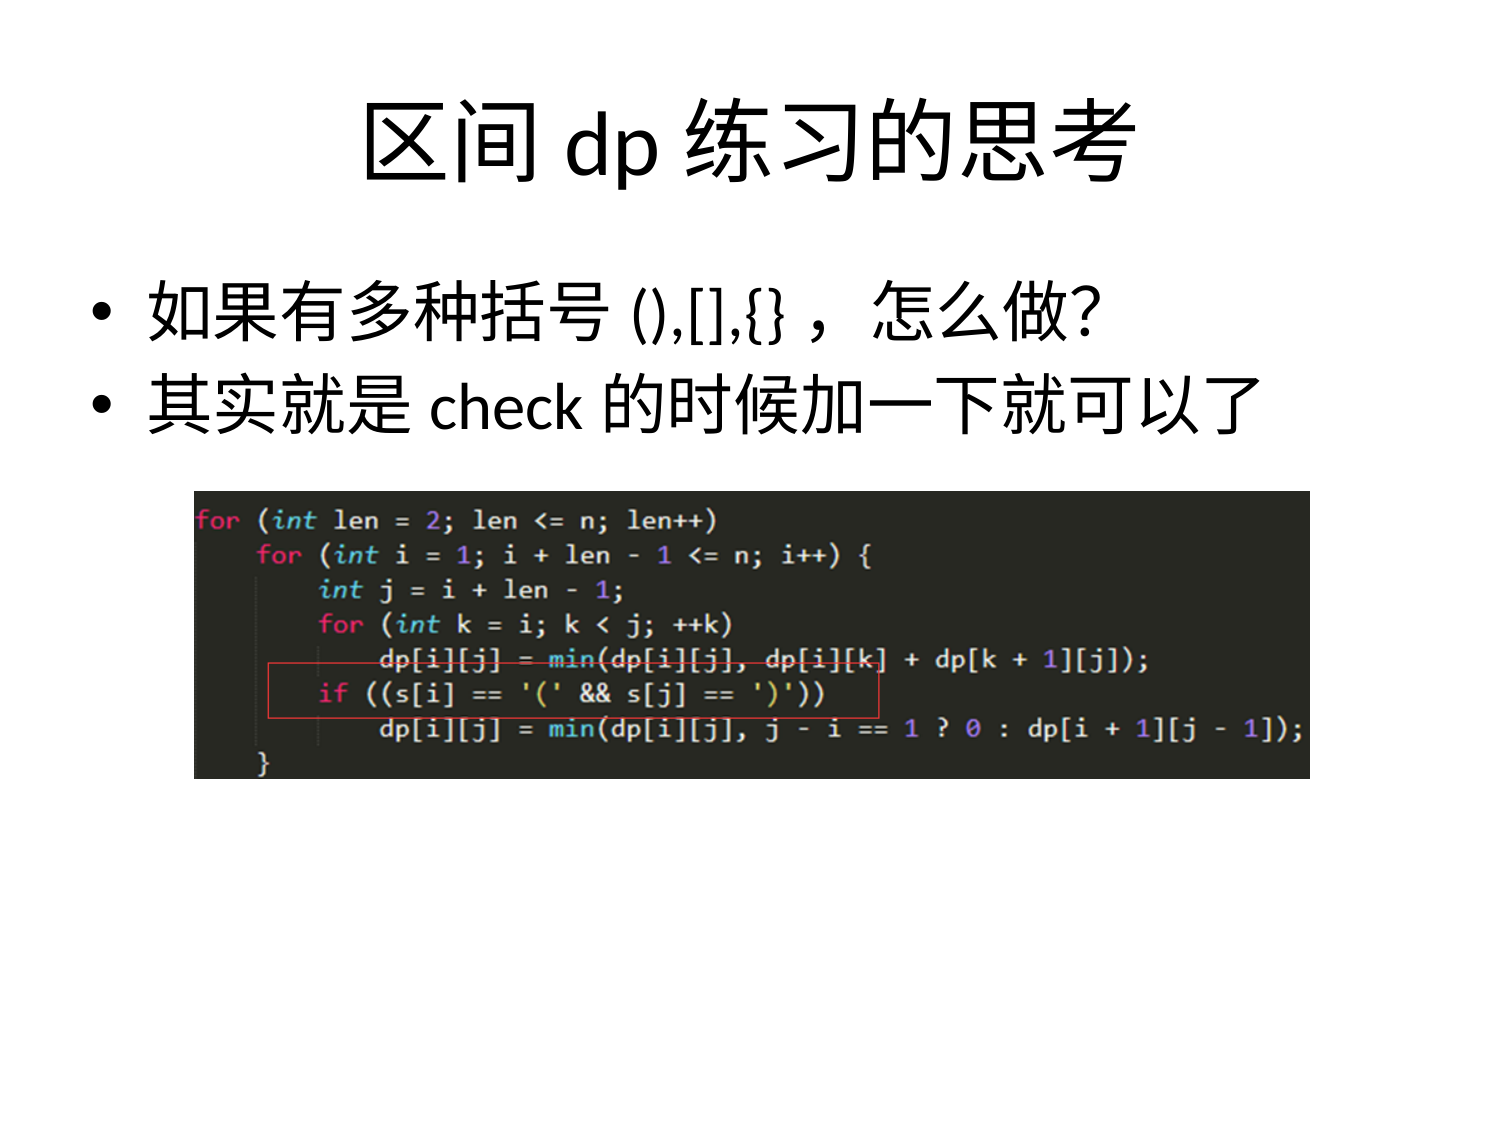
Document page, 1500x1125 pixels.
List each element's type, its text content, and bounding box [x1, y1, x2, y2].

picture [194, 491, 1311, 780]
title 区间dp练习的思考 [75, 45, 1425, 233]
list 如果有多种括号(),[],{}，怎么做？ 其实就是check的时候加一下就可以了 [75, 262, 1425, 1005]
